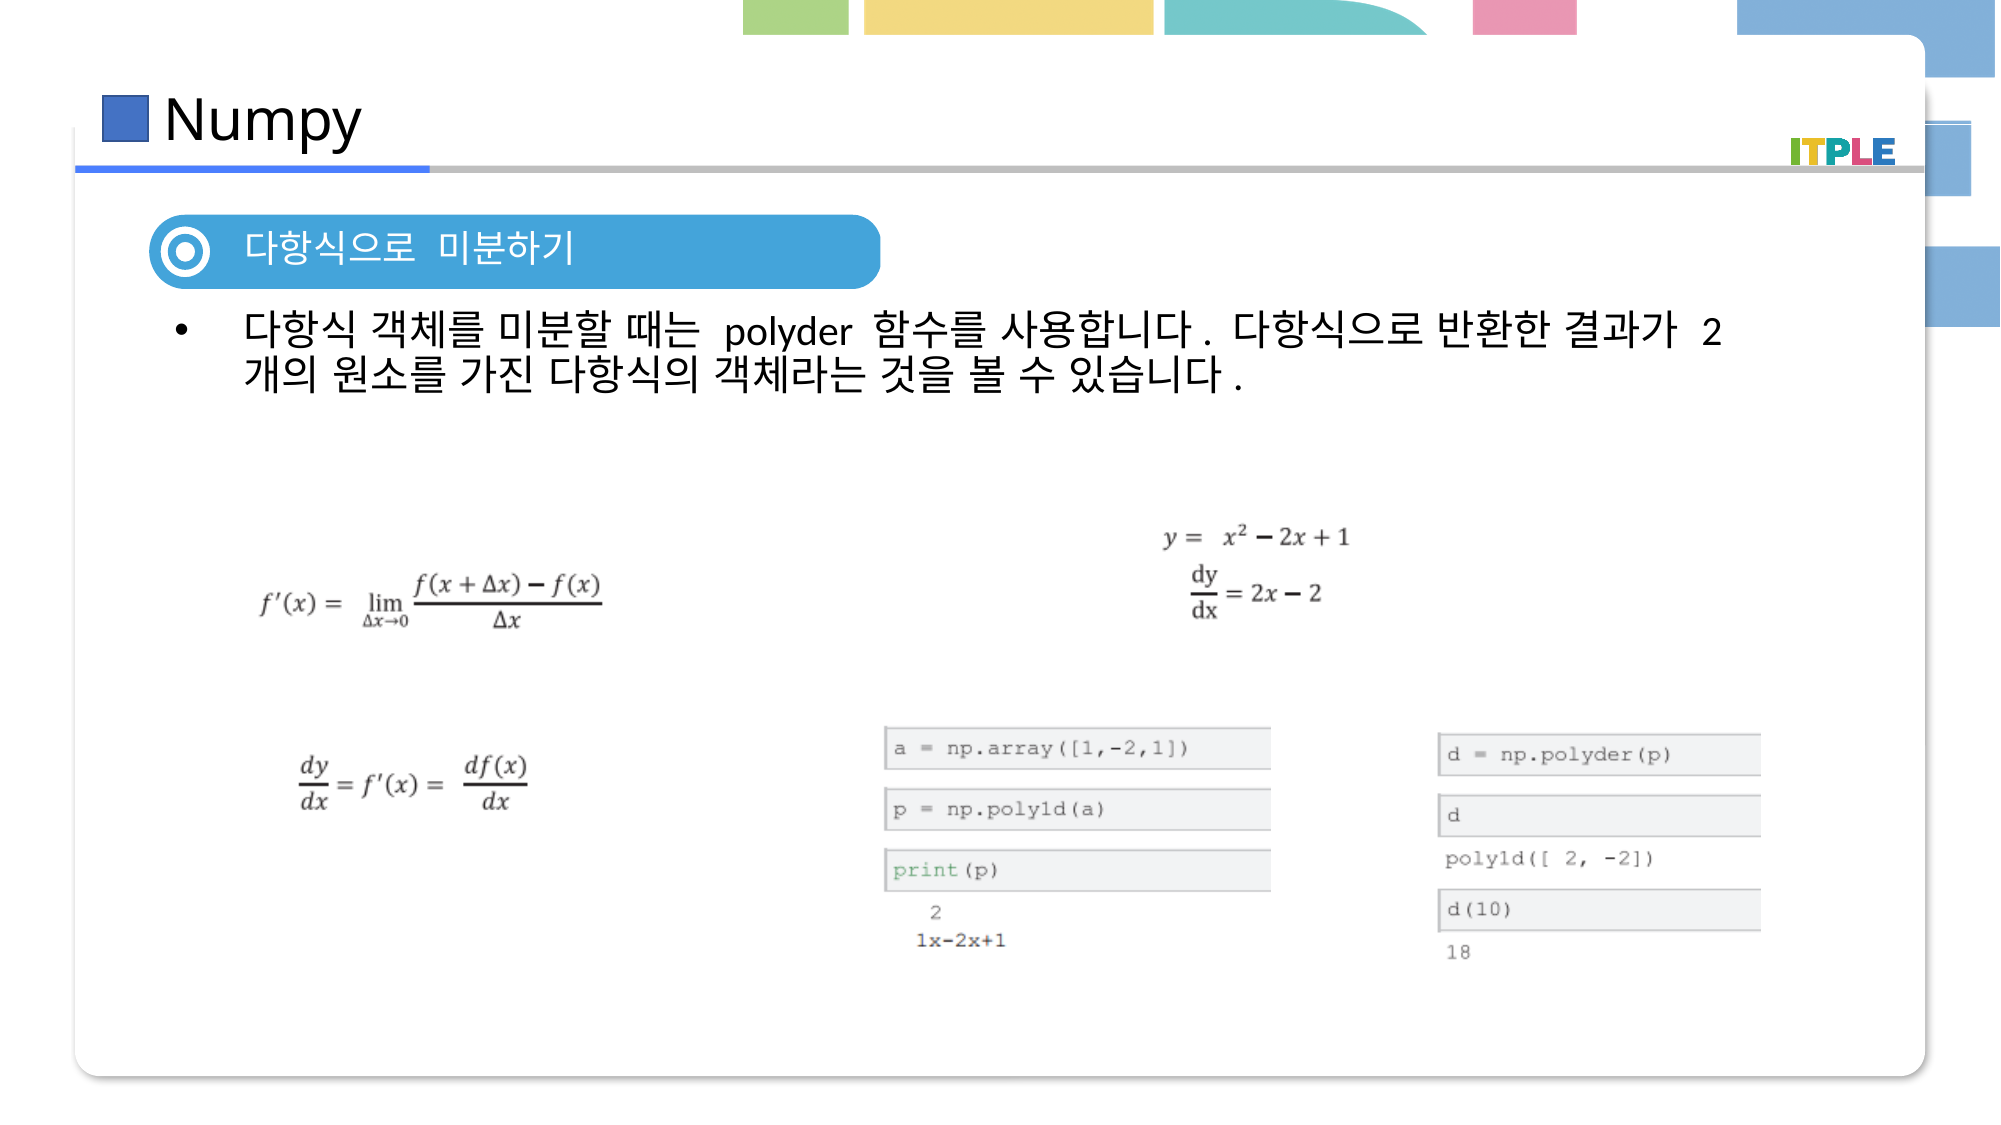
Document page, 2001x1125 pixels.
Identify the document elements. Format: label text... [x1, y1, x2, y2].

picture [1791, 138, 1895, 165]
text_box 다항식으로 미분하기 [229, 217, 592, 278]
list 다항식 객체를 미분할 때는 polyder 함수를 사용합니다. 다항식으로 반환한 결과가 2개의 원소를 가진 다항식의 객체라는 것을 볼 수 있습니다. [159, 302, 1774, 385]
picture [874, 720, 1271, 975]
picture [271, 731, 617, 848]
picture [229, 552, 659, 681]
picture [1427, 717, 1761, 975]
picture [1144, 517, 1417, 654]
